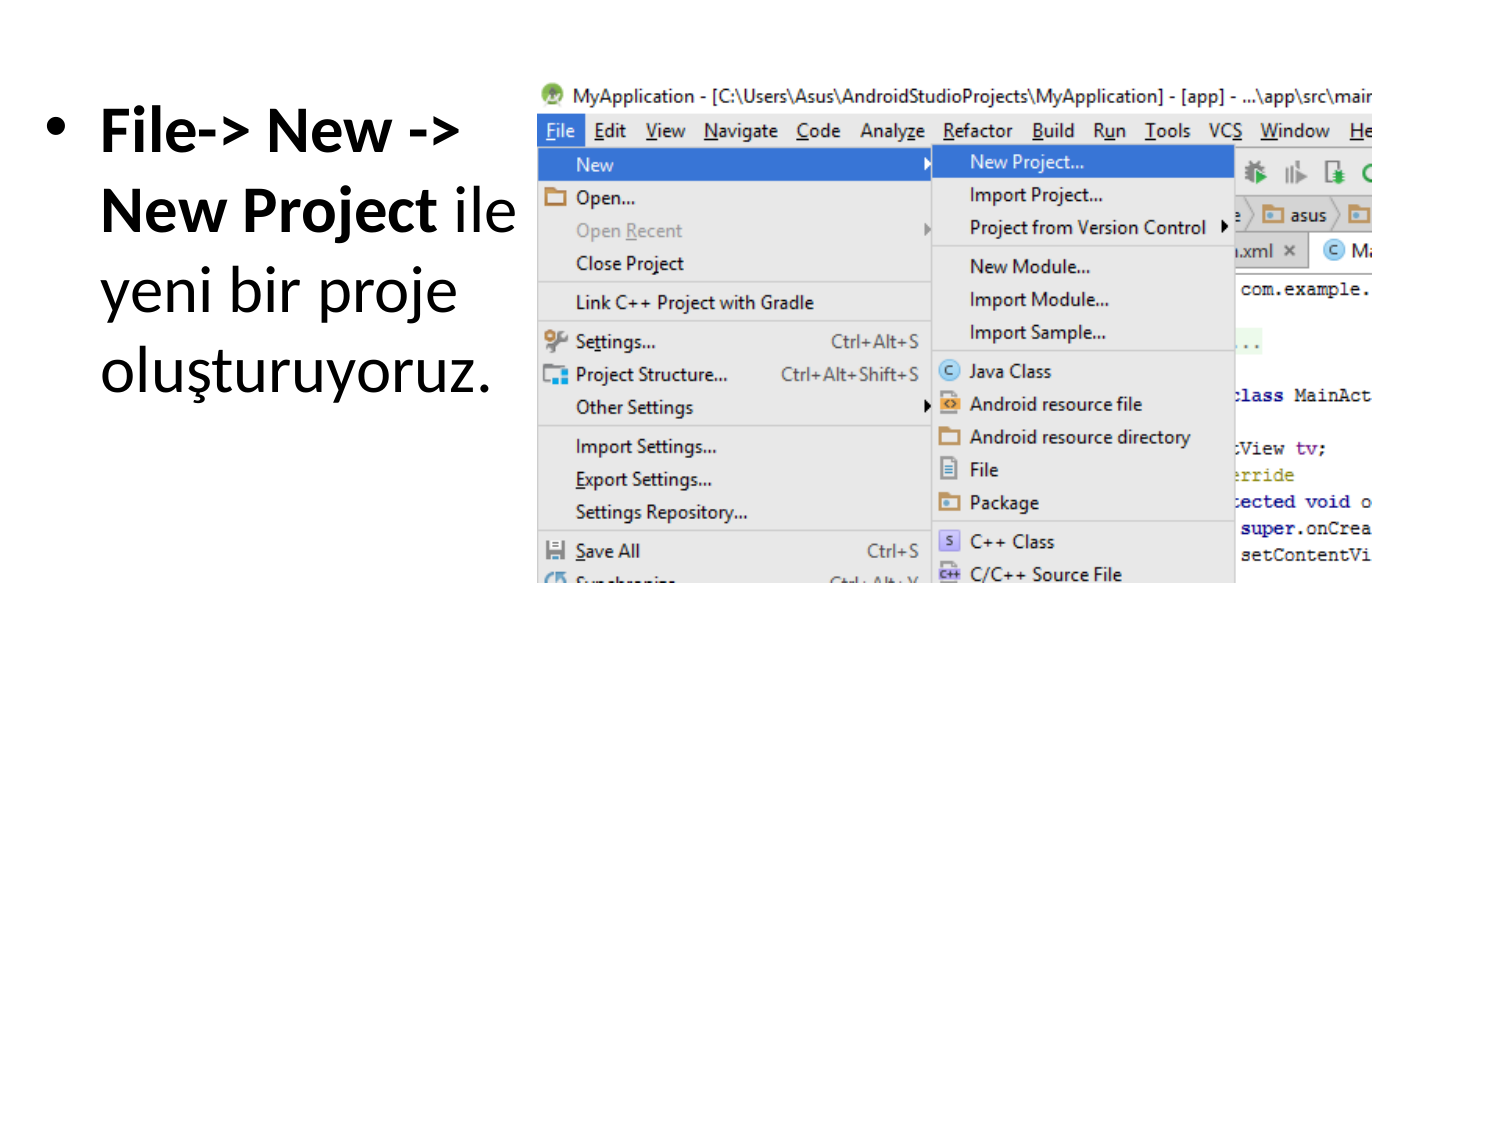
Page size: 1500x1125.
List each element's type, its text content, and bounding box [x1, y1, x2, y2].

list File-> New -> New Project ile yeni bir proje oluşturuyoruz. [29, 78, 599, 1007]
picture [537, 77, 1372, 584]
